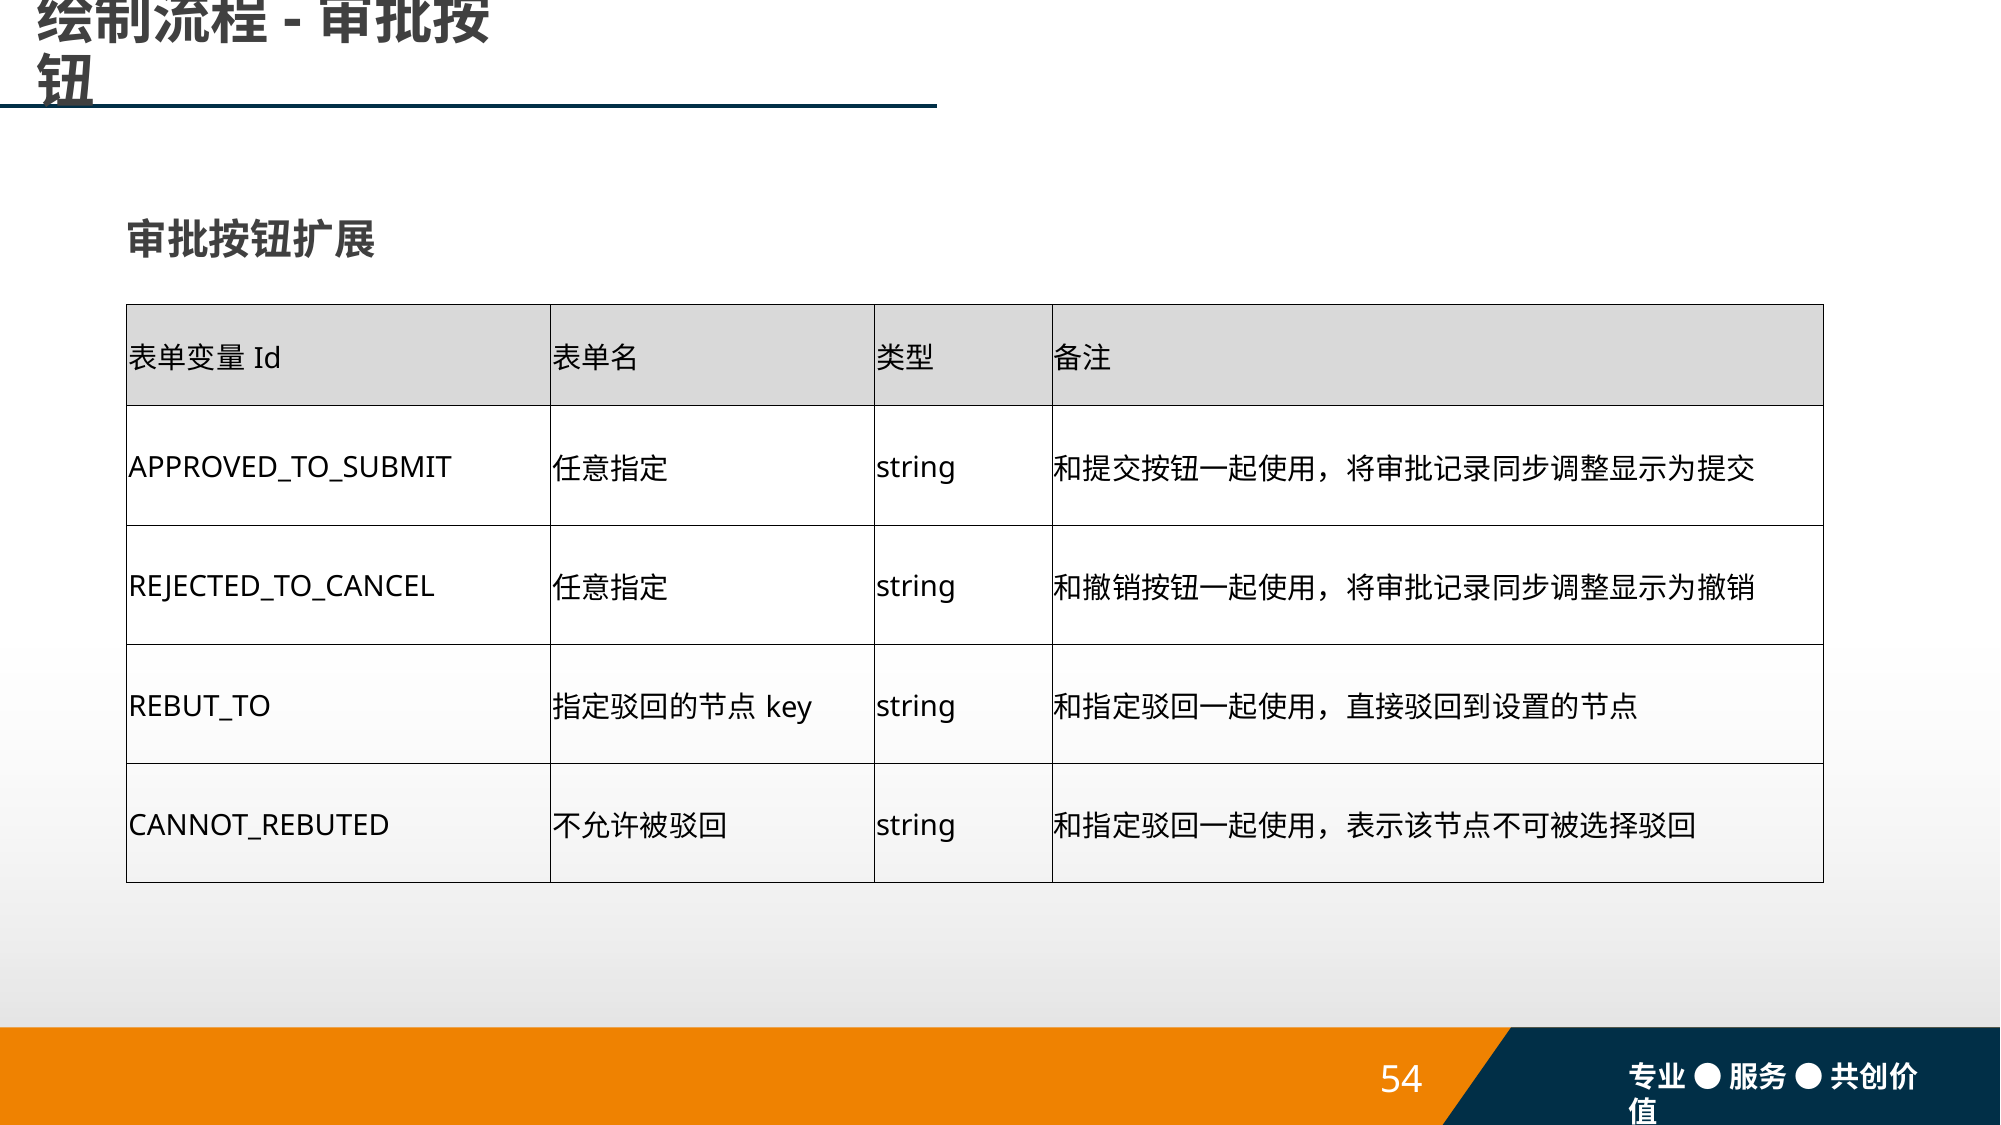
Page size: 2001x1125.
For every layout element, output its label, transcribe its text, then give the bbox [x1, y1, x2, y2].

table_cell CANNOT_REBUTED [127, 764, 550, 882]
table_cell 不允许被驳回 [551, 764, 874, 882]
table_cell REJECTED_TO_CANCEL [127, 526, 550, 644]
table_header 类型 [875, 305, 1052, 405]
table_cell 任意指定 [551, 406, 874, 525]
table_cell APPROVED_TO_SUBMIT [127, 406, 550, 525]
table_cell 和指定驳回一起使用，表示该节点不可被选择驳回 [1053, 764, 1823, 882]
table_header 表单名 [551, 305, 874, 405]
table_cell REBUT_TO [127, 645, 550, 763]
table_cell 和指定驳回一起使用，直接驳回到设置的节点 [1053, 645, 1823, 763]
table_cell string [875, 764, 1052, 882]
title 绘制流程-审批按钮 [23, 13, 545, 90]
table_cell string [875, 406, 1052, 525]
table_cell 和提交按钮一起使用，将审批记录同步调整显示为提交 [1053, 406, 1823, 525]
table_header 备注 [1053, 305, 1823, 405]
table_cell 指定驳回的节点key [551, 645, 874, 763]
table_cell string [875, 645, 1052, 763]
table_header 表单变量Id [127, 305, 550, 405]
subtitle 审批按钮扩展 [110, 190, 1410, 266]
table_cell string [875, 526, 1052, 644]
table_cell 任意指定 [551, 526, 874, 644]
table_cell 和撤销按钮一起使用，将审批记录同步调整显示为撤销 [1053, 526, 1823, 644]
